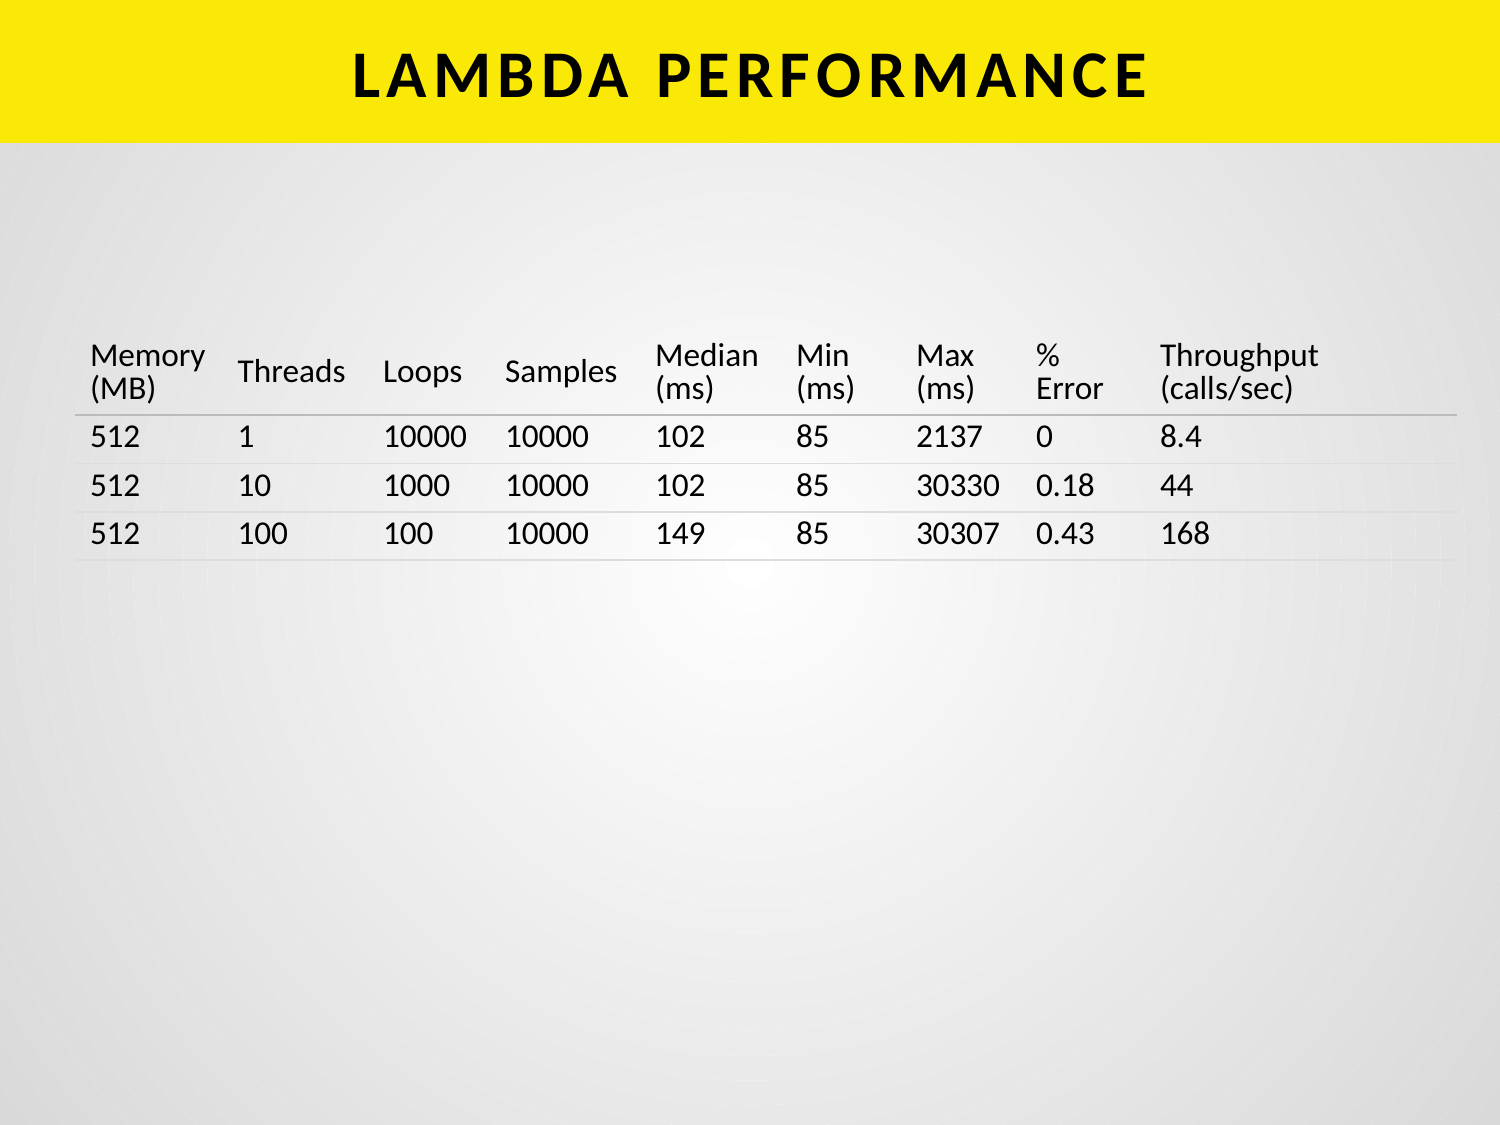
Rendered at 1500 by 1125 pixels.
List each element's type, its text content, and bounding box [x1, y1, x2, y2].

table_header Median (ms) [640, 334, 781, 414]
table_cell 0 [1021, 416, 1145, 463]
table_cell 102 [640, 464, 781, 511]
table_header Min (ms) [781, 334, 901, 414]
table_header Loops [368, 334, 490, 414]
table_header % Error [1021, 334, 1145, 414]
table_cell 10000 [490, 513, 640, 559]
table_cell 149 [640, 513, 781, 559]
table_cell 1000 [368, 464, 490, 511]
table_cell 512 [75, 464, 223, 511]
table_cell 512 [75, 416, 223, 463]
table_header Throughput (calls/sec) [1145, 334, 1457, 414]
table_header Memory (MB) [75, 334, 223, 414]
table_cell 168 [1145, 513, 1457, 559]
table_cell 10000 [368, 416, 490, 463]
table_cell 8.4 [1145, 416, 1457, 463]
table_cell 85 [781, 416, 901, 463]
table_cell 0.18 [1021, 464, 1145, 511]
title LAMBDA PERFORMANCE [75, 0, 1425, 144]
table_cell 30330 [901, 464, 1021, 511]
table_cell 100 [223, 513, 368, 559]
table_cell 30307 [901, 513, 1021, 559]
table_cell 1 [223, 416, 368, 463]
table_cell 10 [223, 464, 368, 511]
table_cell 85 [781, 464, 901, 511]
table_cell 0.43 [1021, 513, 1145, 559]
table_cell 100 [368, 513, 490, 559]
table_header Threads [223, 334, 368, 414]
table_cell 10000 [490, 464, 640, 511]
table_cell 44 [1145, 464, 1457, 511]
table_cell 512 [75, 513, 223, 559]
table_header Samples [490, 334, 640, 414]
table_cell 10000 [490, 416, 640, 463]
table_header Max (ms) [901, 334, 1021, 414]
table_cell 102 [640, 416, 781, 463]
table_cell 85 [781, 513, 901, 559]
table_cell 2137 [901, 416, 1021, 463]
